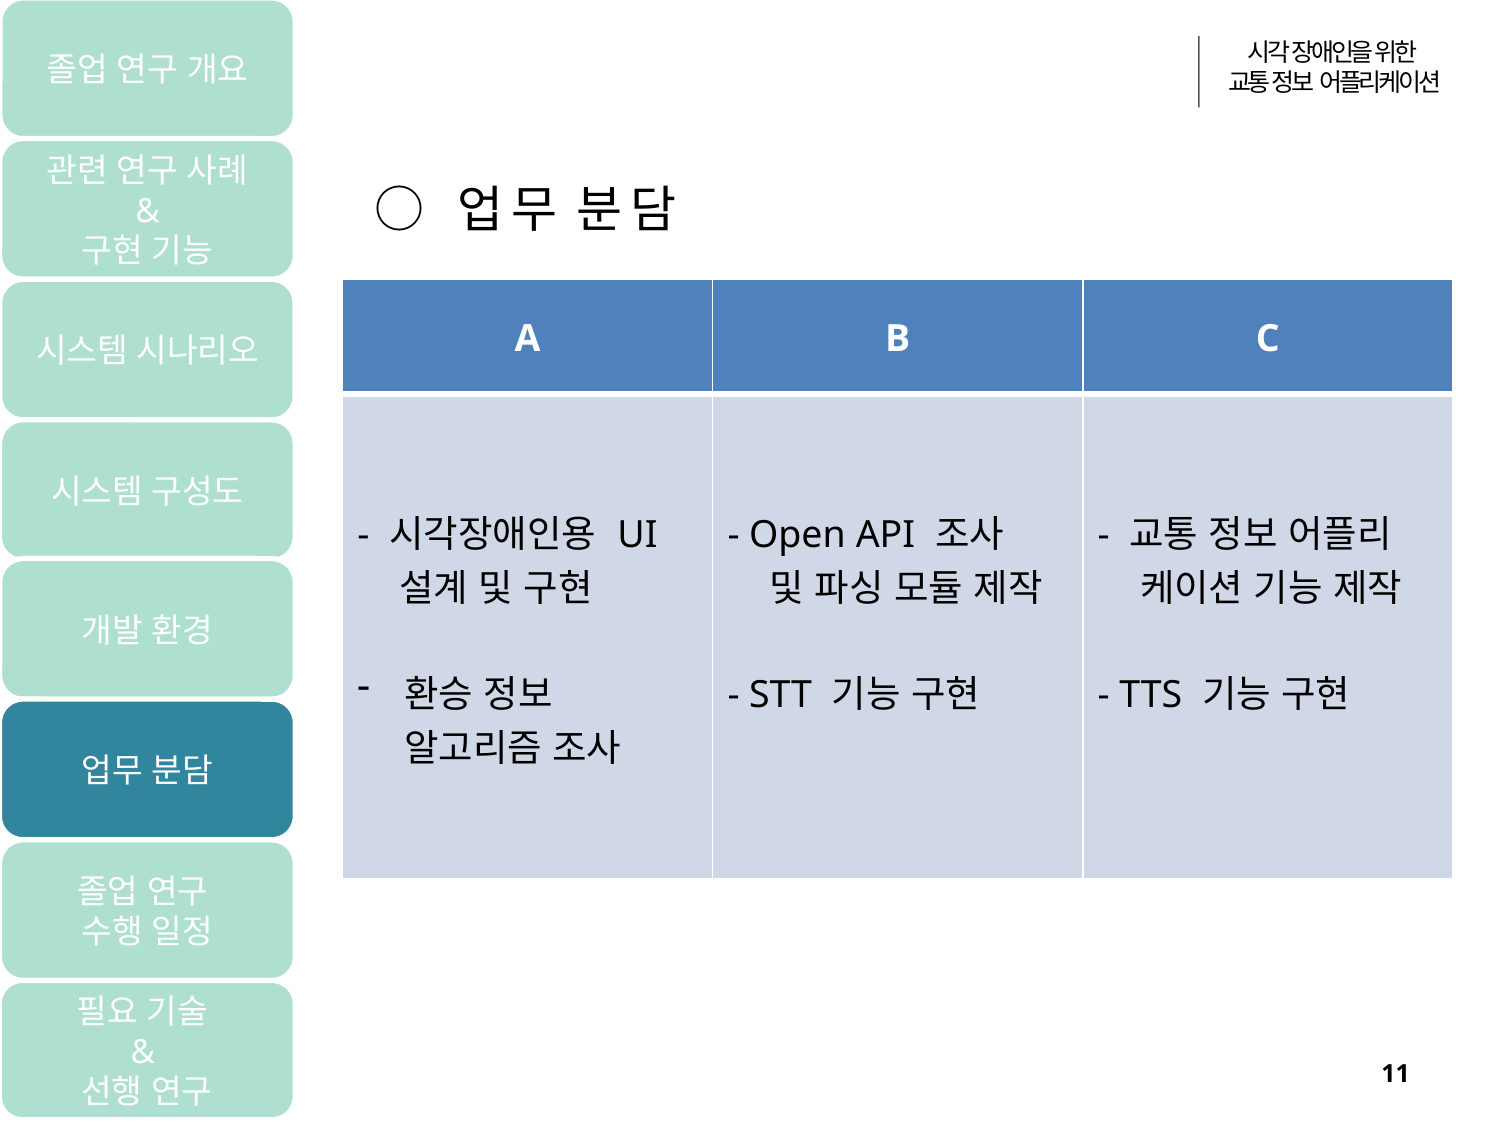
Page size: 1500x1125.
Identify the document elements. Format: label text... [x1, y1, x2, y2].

text_box 시스템 구성도 [0, 417, 298, 559]
slide_number 11 [1074, 1042, 1425, 1103]
text_box ○ 업 무 분 담 [359, 169, 986, 246]
text_box 졸업 연구 개요 [0, 0, 298, 139]
text_box 필요 기술 & 선행 연구 [0, 978, 298, 1122]
table_cell - 교통 정보 어플리 케이션 기능 제작 - TTS 기능 구현 [1084, 397, 1452, 878]
text_box 시스템 시나리오 [0, 277, 298, 420]
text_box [1198, 28, 1471, 108]
table_header C [1084, 280, 1452, 391]
text_box 개발 환경 [0, 556, 298, 699]
text_box 관련 연구 사례 & 구현 기능 [0, 136, 298, 279]
text_box 업무 분담 [0, 696, 298, 840]
text_box [284, 453, 1454, 1047]
table_header A [343, 280, 712, 391]
table_cell - 시각장애인용 UI 설계 및 구현 환승 정보 알고리즘 조사 [343, 397, 712, 878]
table_cell - Open API 조사 및 파싱 모듈 제작 - STT 기능 구현 [713, 397, 1082, 878]
text_box 졸업 연구 수행 일정 [0, 837, 298, 980]
table_header B [713, 280, 1082, 391]
